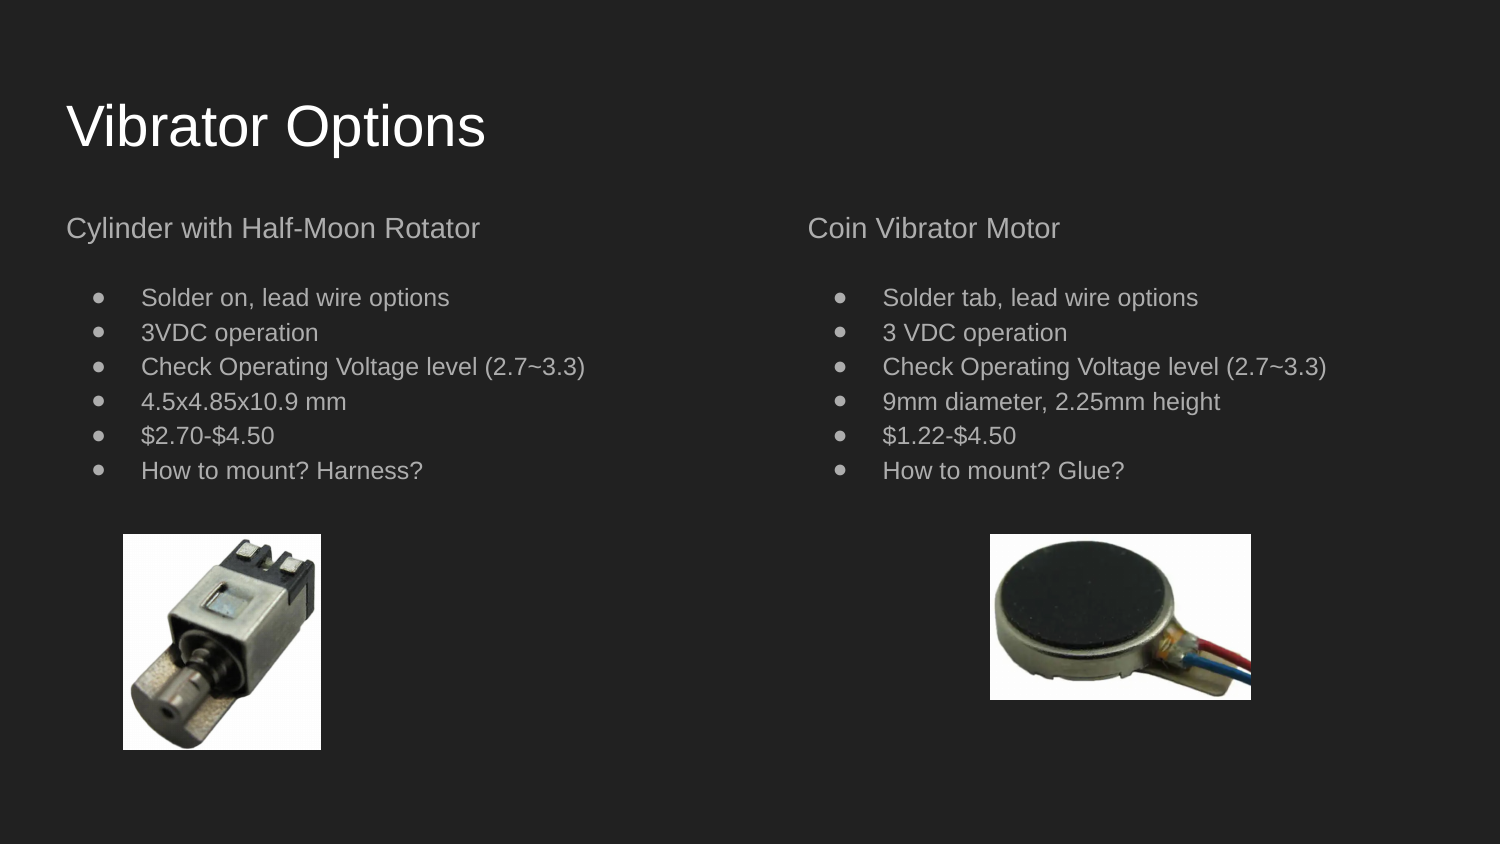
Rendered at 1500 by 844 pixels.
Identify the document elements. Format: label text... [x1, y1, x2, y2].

title Vibrator Options [51, 72, 1449, 167]
list Coin Vibrator Motor Solder tab, lead wire options 3 VDC operation Check Operating Voltage level (2.7~3.3) 9mm diameter, 2.25mm height $1.22-$4.50 How to mount? Glue? [792, 189, 1449, 750]
list Cylinder with Half-Moon Rotator Solder on, lead wire options 3VDC operation Check Operating Voltage level (2.7~3.3) 4.5x4.85x10.9 mm $2.70-$4.50 How to mount? Harness? [51, 189, 708, 750]
picture [990, 534, 1252, 700]
picture [122, 534, 321, 750]
